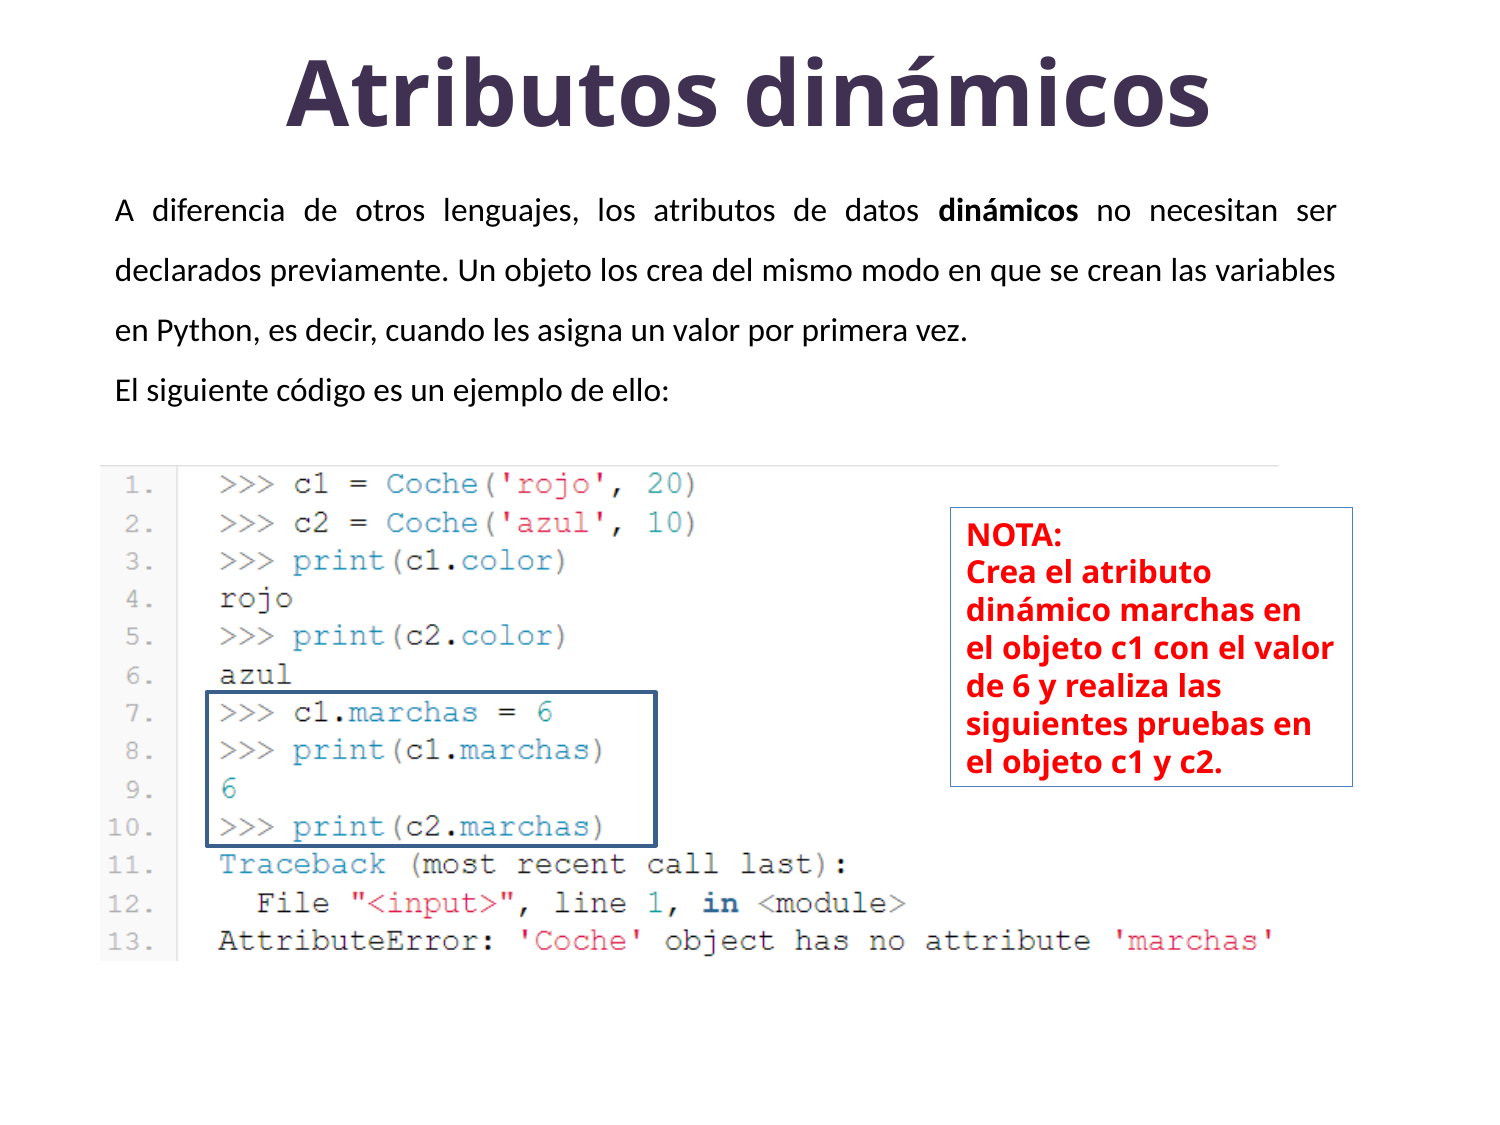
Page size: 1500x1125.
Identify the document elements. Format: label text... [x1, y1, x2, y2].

text_box NOTA: Crea el atributo dinámico marchas en el objeto c1 con el valor de 6 y realiza las siguientes pruebas en el objeto c1 y c2. [1282, 507, 1353, 787]
picture [100, 464, 1279, 961]
text_box Atributos dinámicos [161, 0, 1339, 160]
text_box A diferencia de otros lenguajes, los atributos de datos dinámicos no necesitan ser declarados previamente. Un objeto los crea del mismo modo en que se crean las variables en Python, es decir, cuando les asigna un valor por primera vez. El siguiente código es un ejemplo de ello: [100, 160, 1353, 416]
